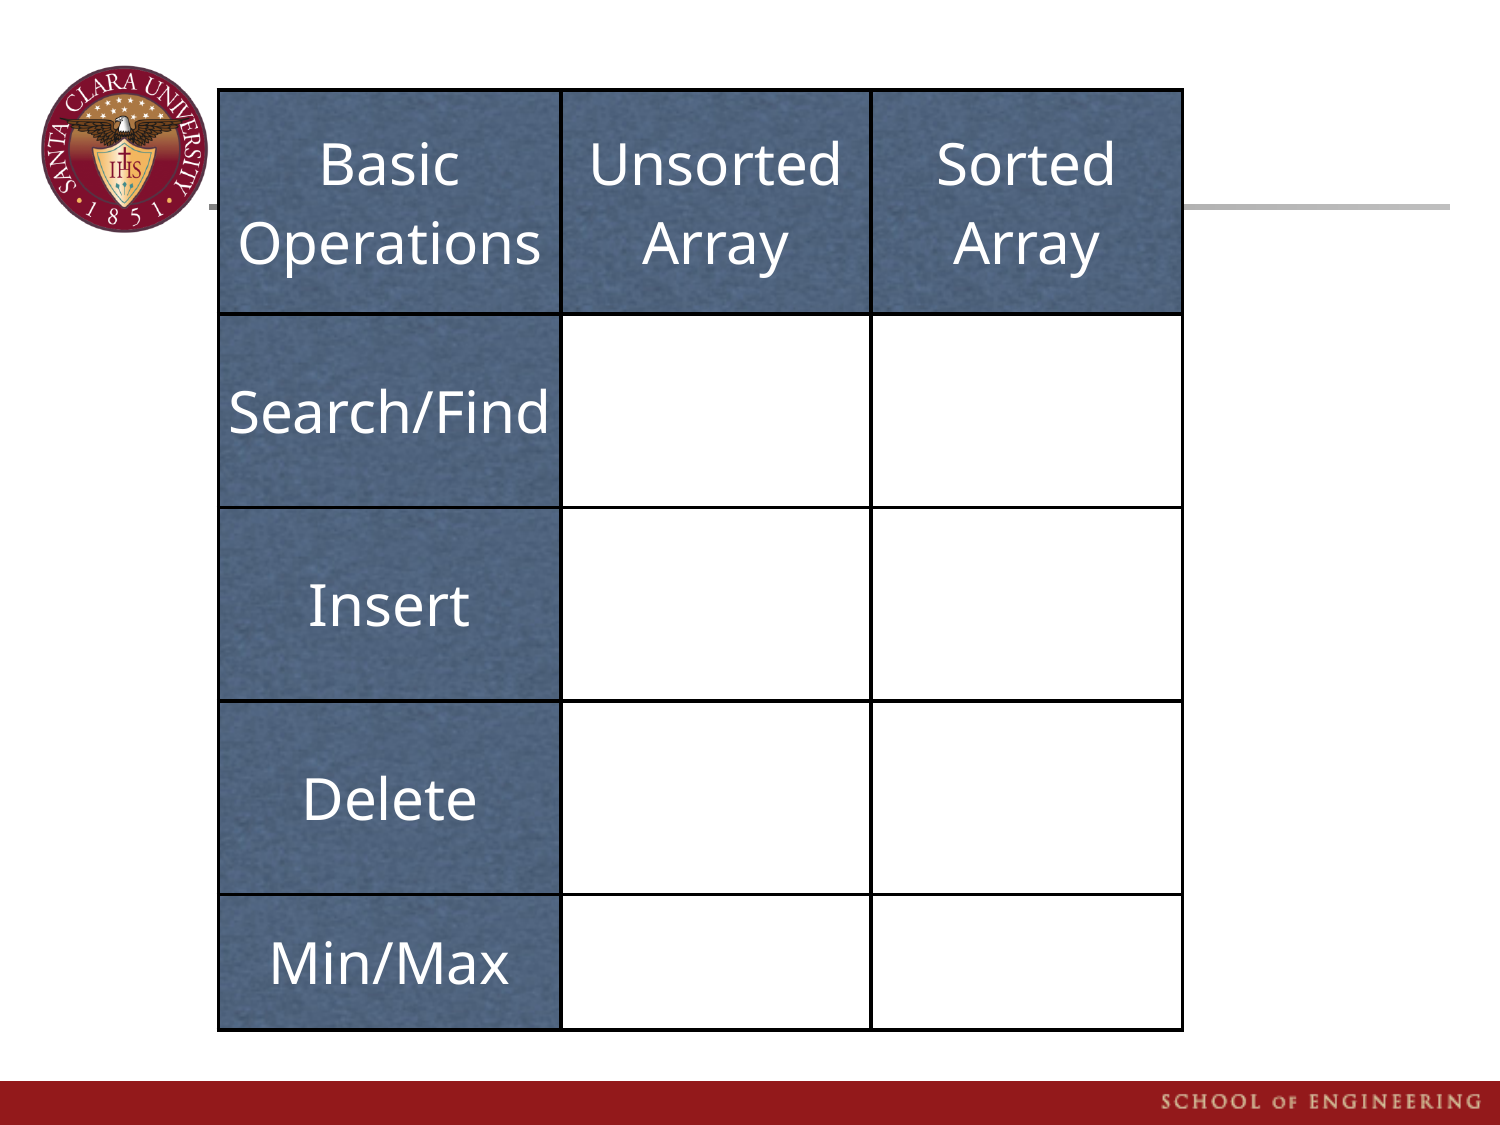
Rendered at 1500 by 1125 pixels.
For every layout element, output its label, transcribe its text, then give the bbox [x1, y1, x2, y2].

picture [37, 63, 209, 235]
table_cell [873, 896, 1181, 1028]
table_cell Delete [220, 703, 559, 893]
table_cell Search/Find [220, 316, 559, 506]
table_header Sorted Array [873, 92, 1181, 312]
table_cell [873, 316, 1181, 506]
table_cell [563, 316, 869, 506]
table_cell Min/Max [220, 896, 559, 1028]
table_cell Insert [220, 509, 559, 699]
picture [1149, 1091, 1489, 1115]
table_cell [563, 509, 869, 699]
table_cell [563, 896, 869, 1028]
table_cell [563, 703, 869, 893]
table_cell [873, 703, 1181, 893]
table_cell [873, 509, 1181, 699]
table_header Basic Operations [220, 92, 559, 312]
table_header Unsorted Array [563, 92, 869, 312]
